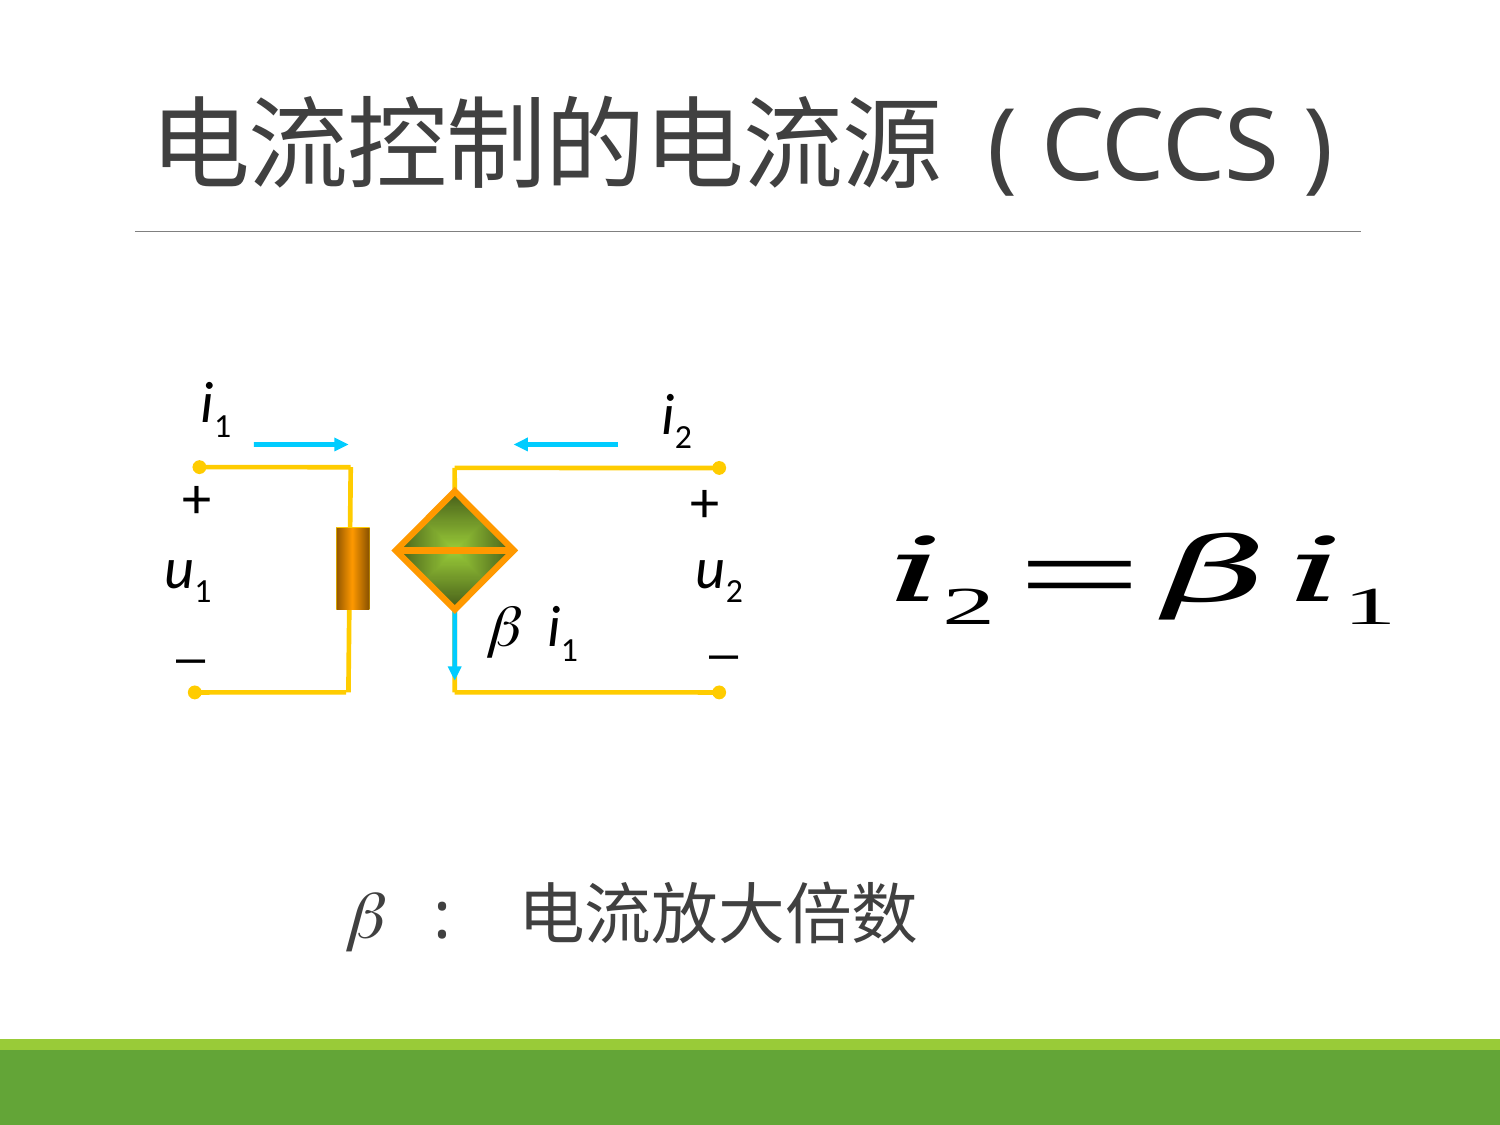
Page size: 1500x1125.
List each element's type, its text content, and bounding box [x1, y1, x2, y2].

title 电流控制的电流源 ( CCCS ) [135, 47, 1373, 209]
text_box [123, 361, 784, 693]
text_box  : 电流放大倍数 [301, 864, 963, 959]
